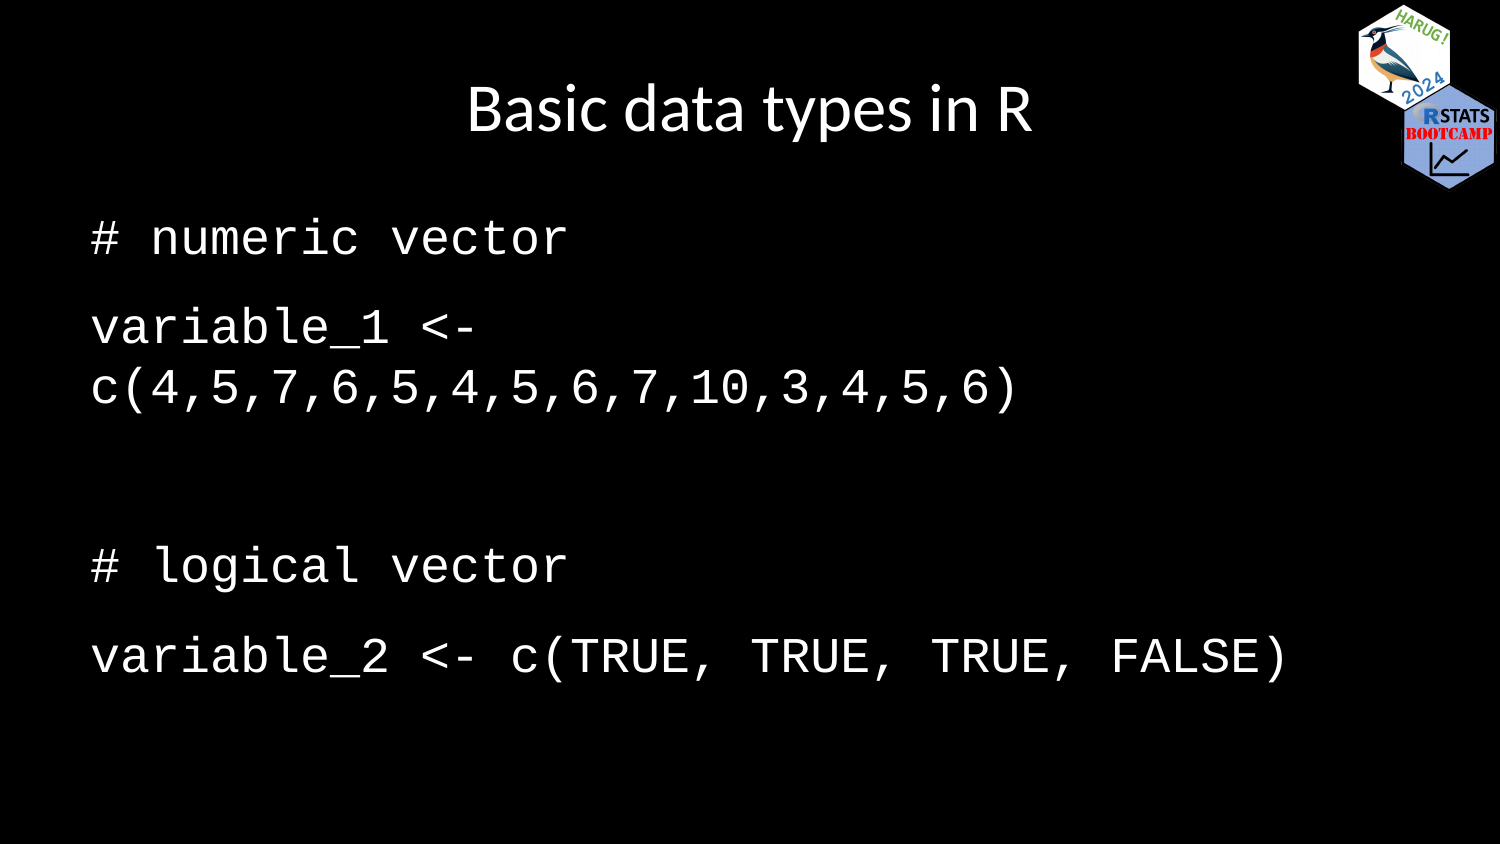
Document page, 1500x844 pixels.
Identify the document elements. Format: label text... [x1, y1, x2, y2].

title Basic data types in R [75, 33, 1425, 175]
picture [1355, 1, 1500, 193]
list # numeric vector variable_1 <- c(4,5,7,6,5,4,5,6,7,10,3,4,5,6) # logical vector variable_2 <- c(TRUE, TRUE, TRUE, FALSE) [75, 196, 1425, 754]
